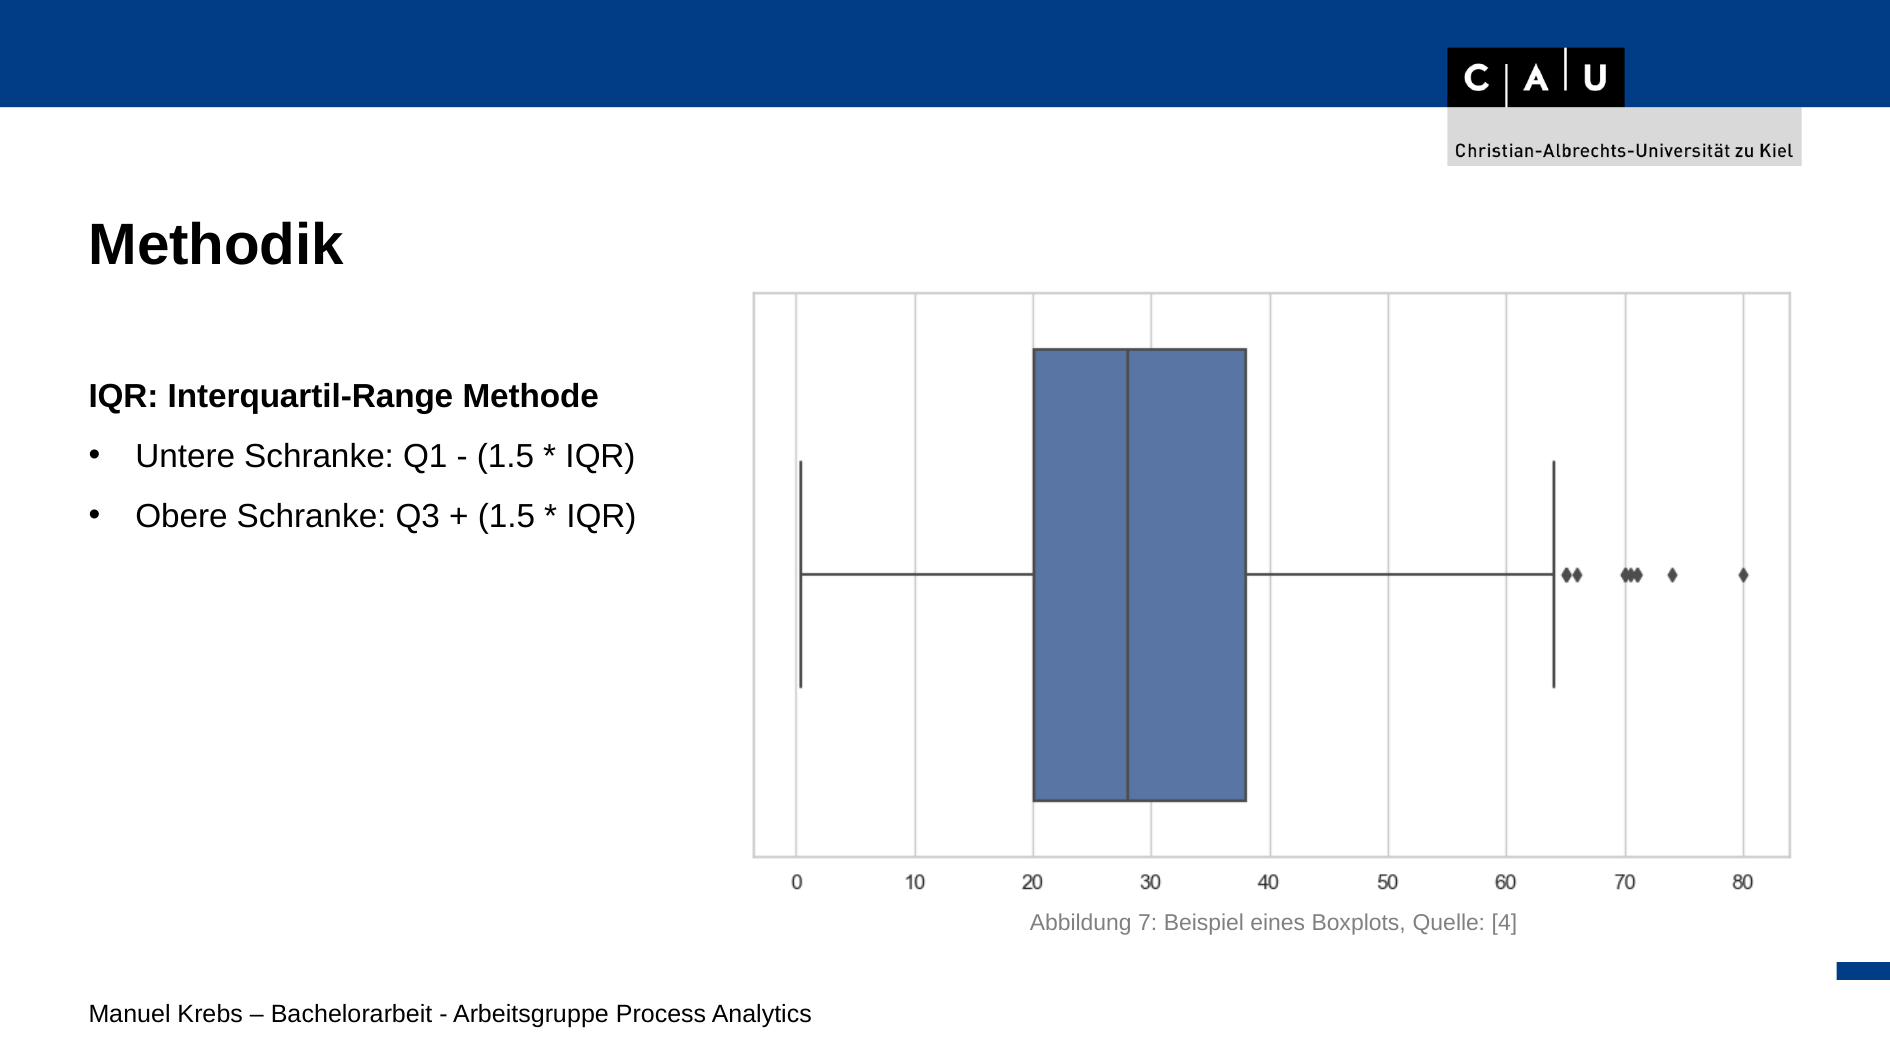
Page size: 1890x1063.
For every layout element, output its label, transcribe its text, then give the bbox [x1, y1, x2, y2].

picture [746, 284, 1802, 901]
text_box Methodik [88, 206, 1743, 313]
text_box Manuel Krebs – Bachelorarbeit - Arbeitsgruppe Process Analytics [88, 980, 1802, 1028]
text_box Abbildung 7: Beispiel eines Boxplots, Quelle: [4] [1015, 908, 1533, 943]
picture [0, 0, 1890, 166]
text_box IQR: Interquartil-Range Methode Untere Schranke: Q1 - (1.5 * IQR) Obere Schranke: Q3 + (1.5 * IQR) [88, 354, 741, 650]
